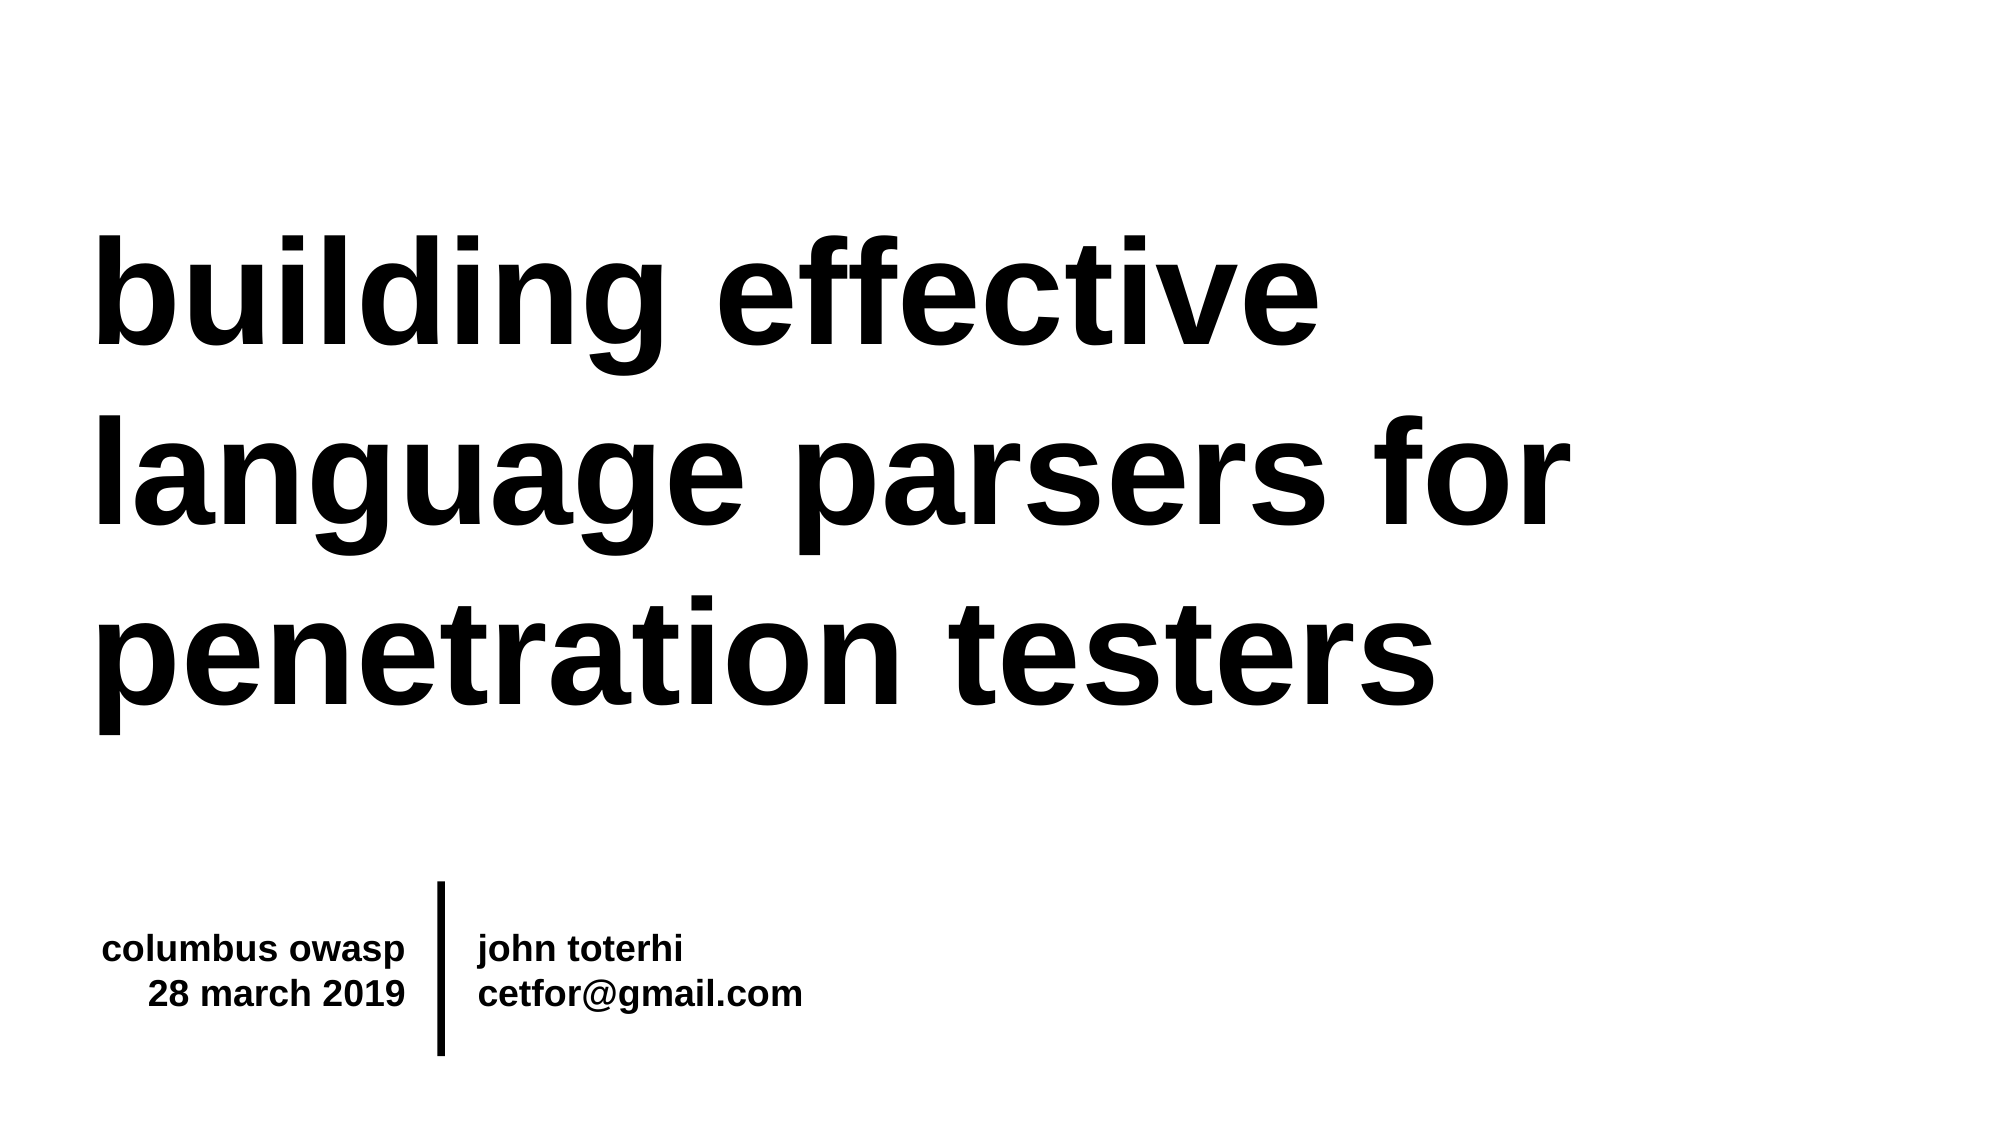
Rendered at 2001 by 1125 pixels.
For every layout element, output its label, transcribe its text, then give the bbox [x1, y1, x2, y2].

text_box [45, 881, 838, 1057]
text_box building effective language parsers for penetration testers [75, 187, 1786, 743]
